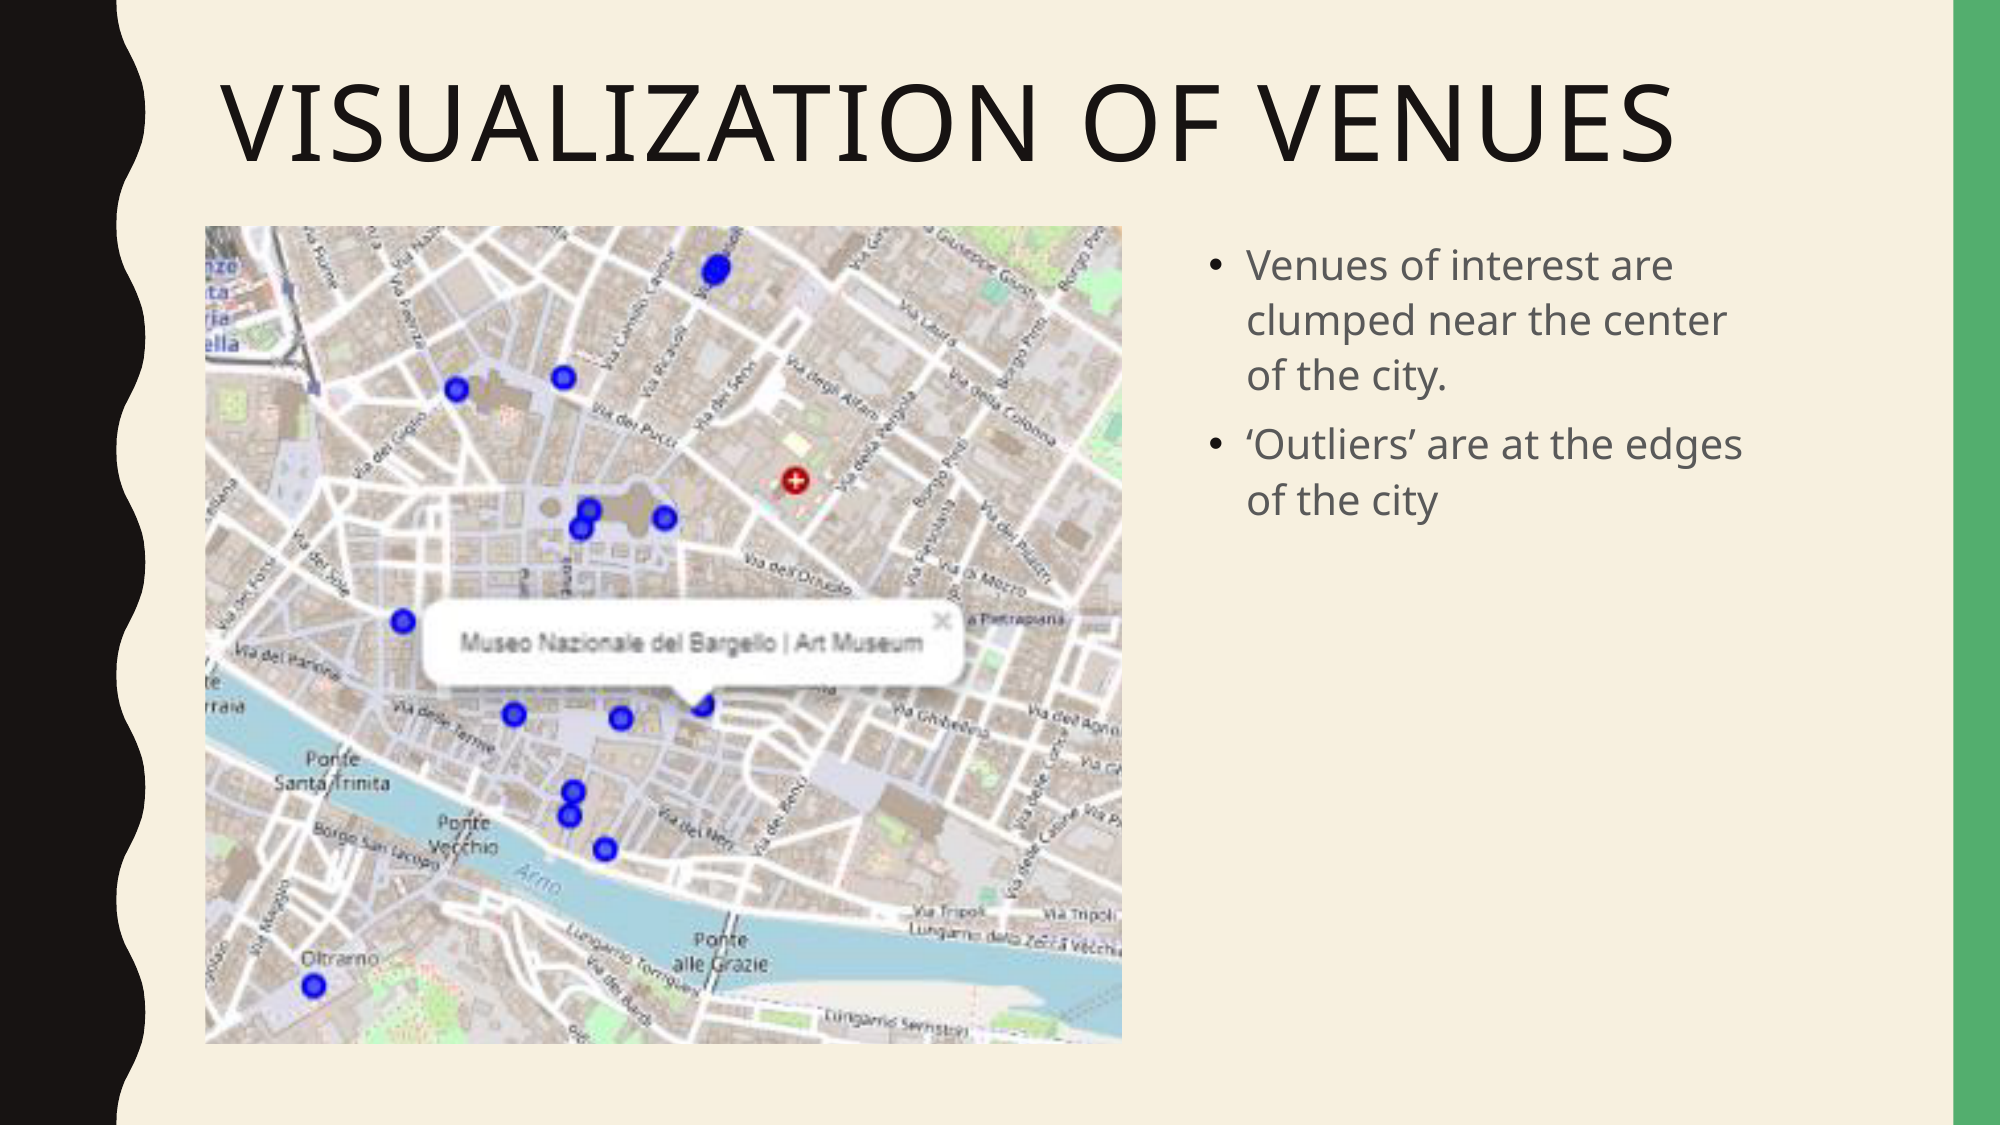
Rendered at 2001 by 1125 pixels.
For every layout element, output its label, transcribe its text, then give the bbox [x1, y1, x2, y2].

picture [205, 226, 1122, 1044]
title Visualization of venues [205, 62, 1875, 308]
list Venues of interest are clumped near the center of the city. ‘Outliers’ are at the edges of the city [1193, 226, 1766, 816]
